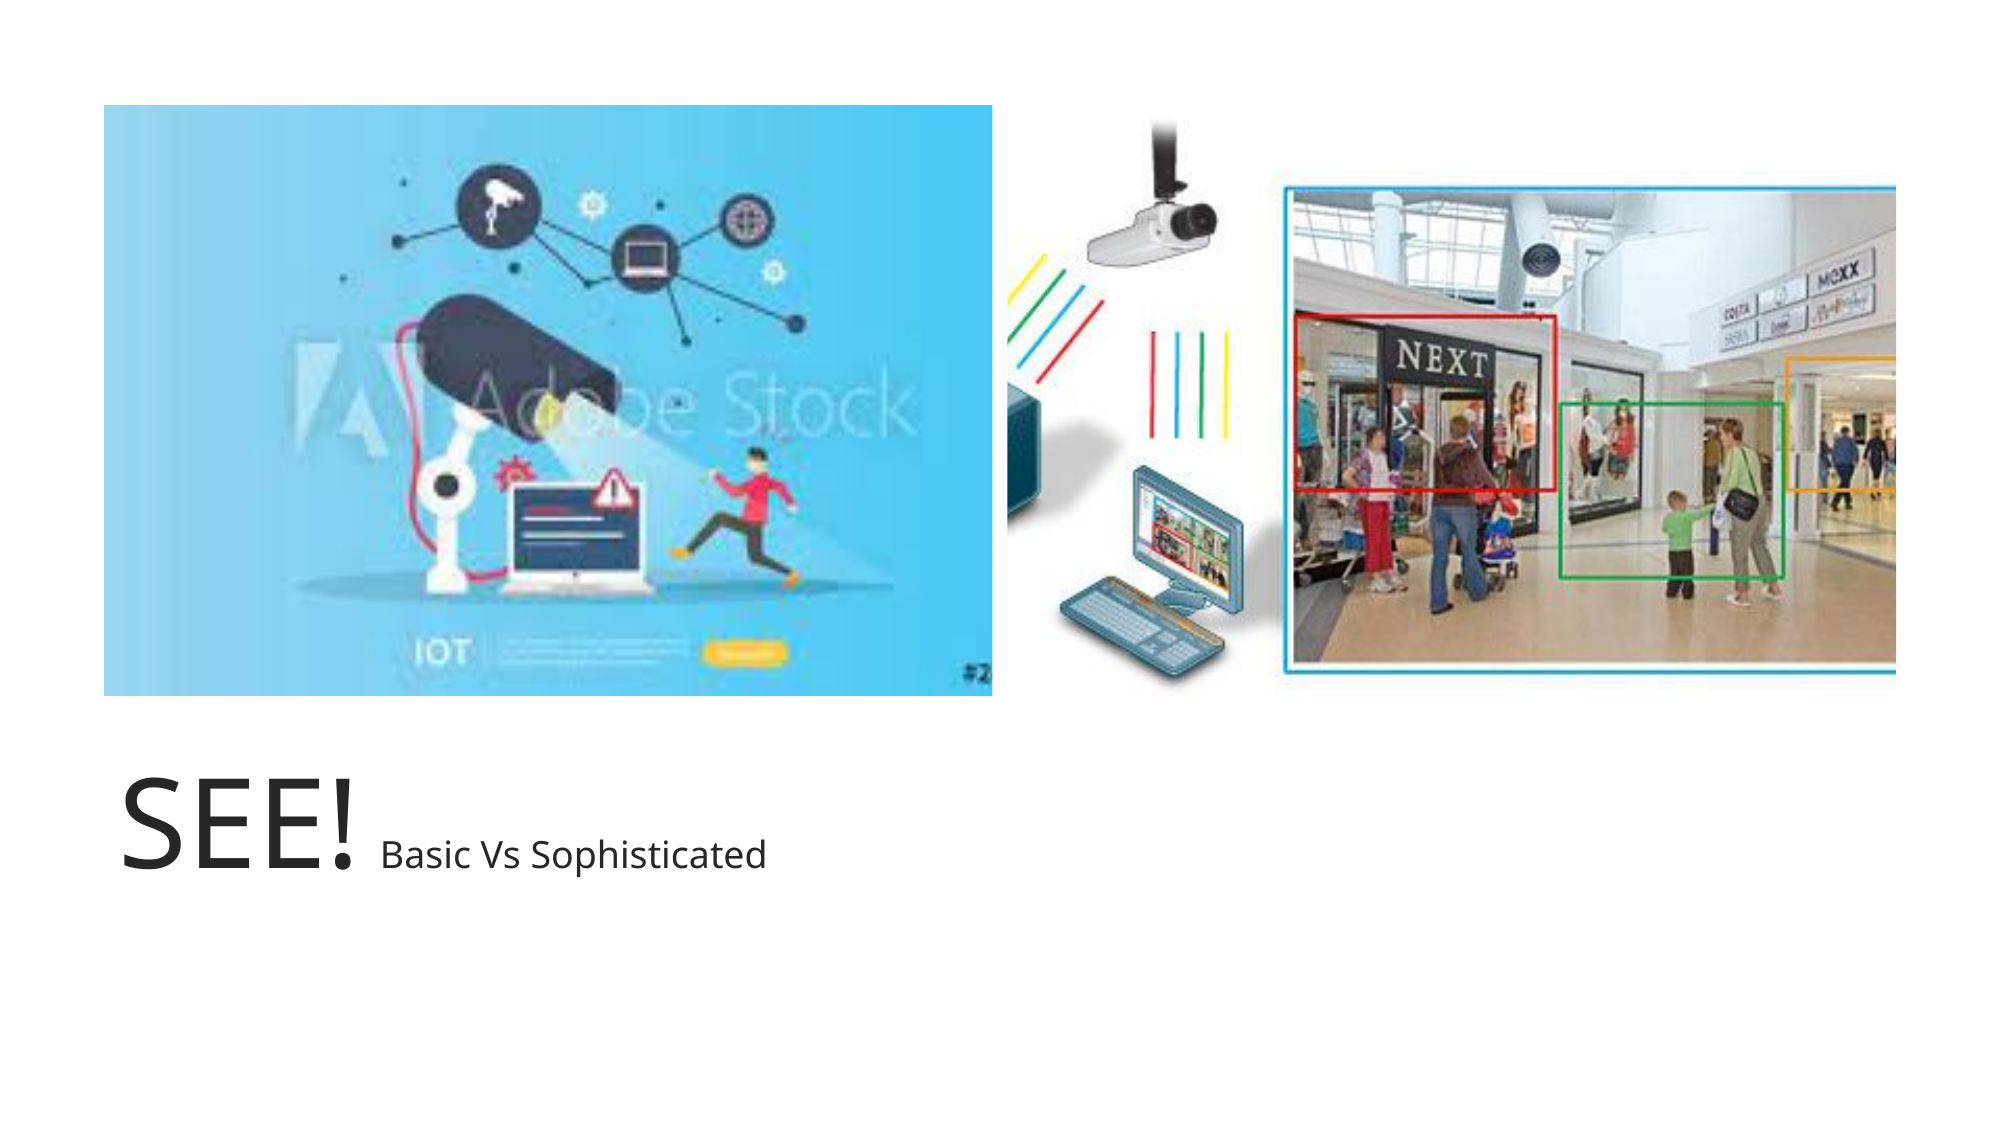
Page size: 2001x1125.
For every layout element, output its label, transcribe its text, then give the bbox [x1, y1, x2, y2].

picture [104, 104, 993, 696]
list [1007, 104, 1897, 696]
title SEE! Basic Vs Sophisticated [103, 746, 1894, 904]
